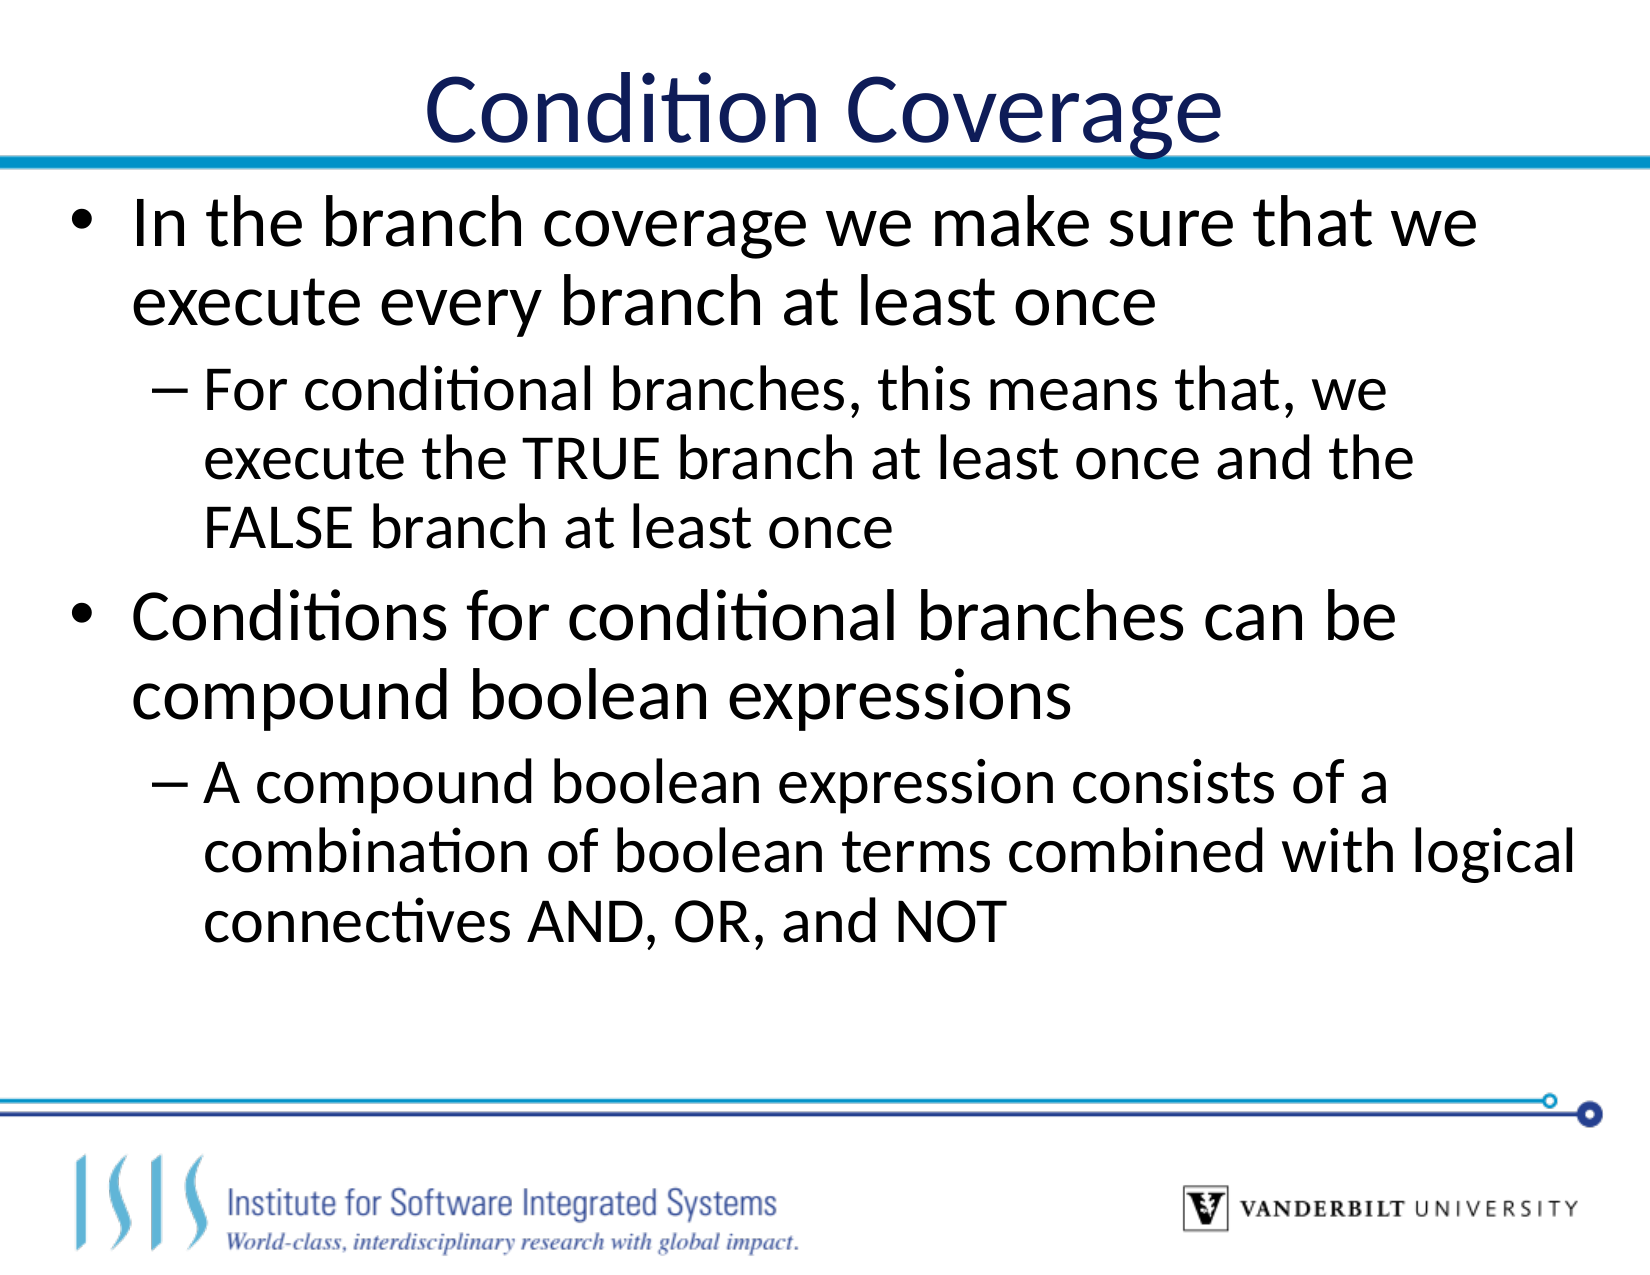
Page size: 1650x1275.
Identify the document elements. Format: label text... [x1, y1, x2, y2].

list In the branch coverage we make sure that we execute every branch at least once For conditional branches, this means that, we execute the TRUE branch at least once and the FALSE branch at least once Conditions for conditional branches can be compound boolean expressions A compound boolean expression consists of a combination of boolean terms combined with logical connectives AND, OR, and NOT [54, 175, 1595, 1208]
title Condition Coverage [82, 29, 1568, 175]
